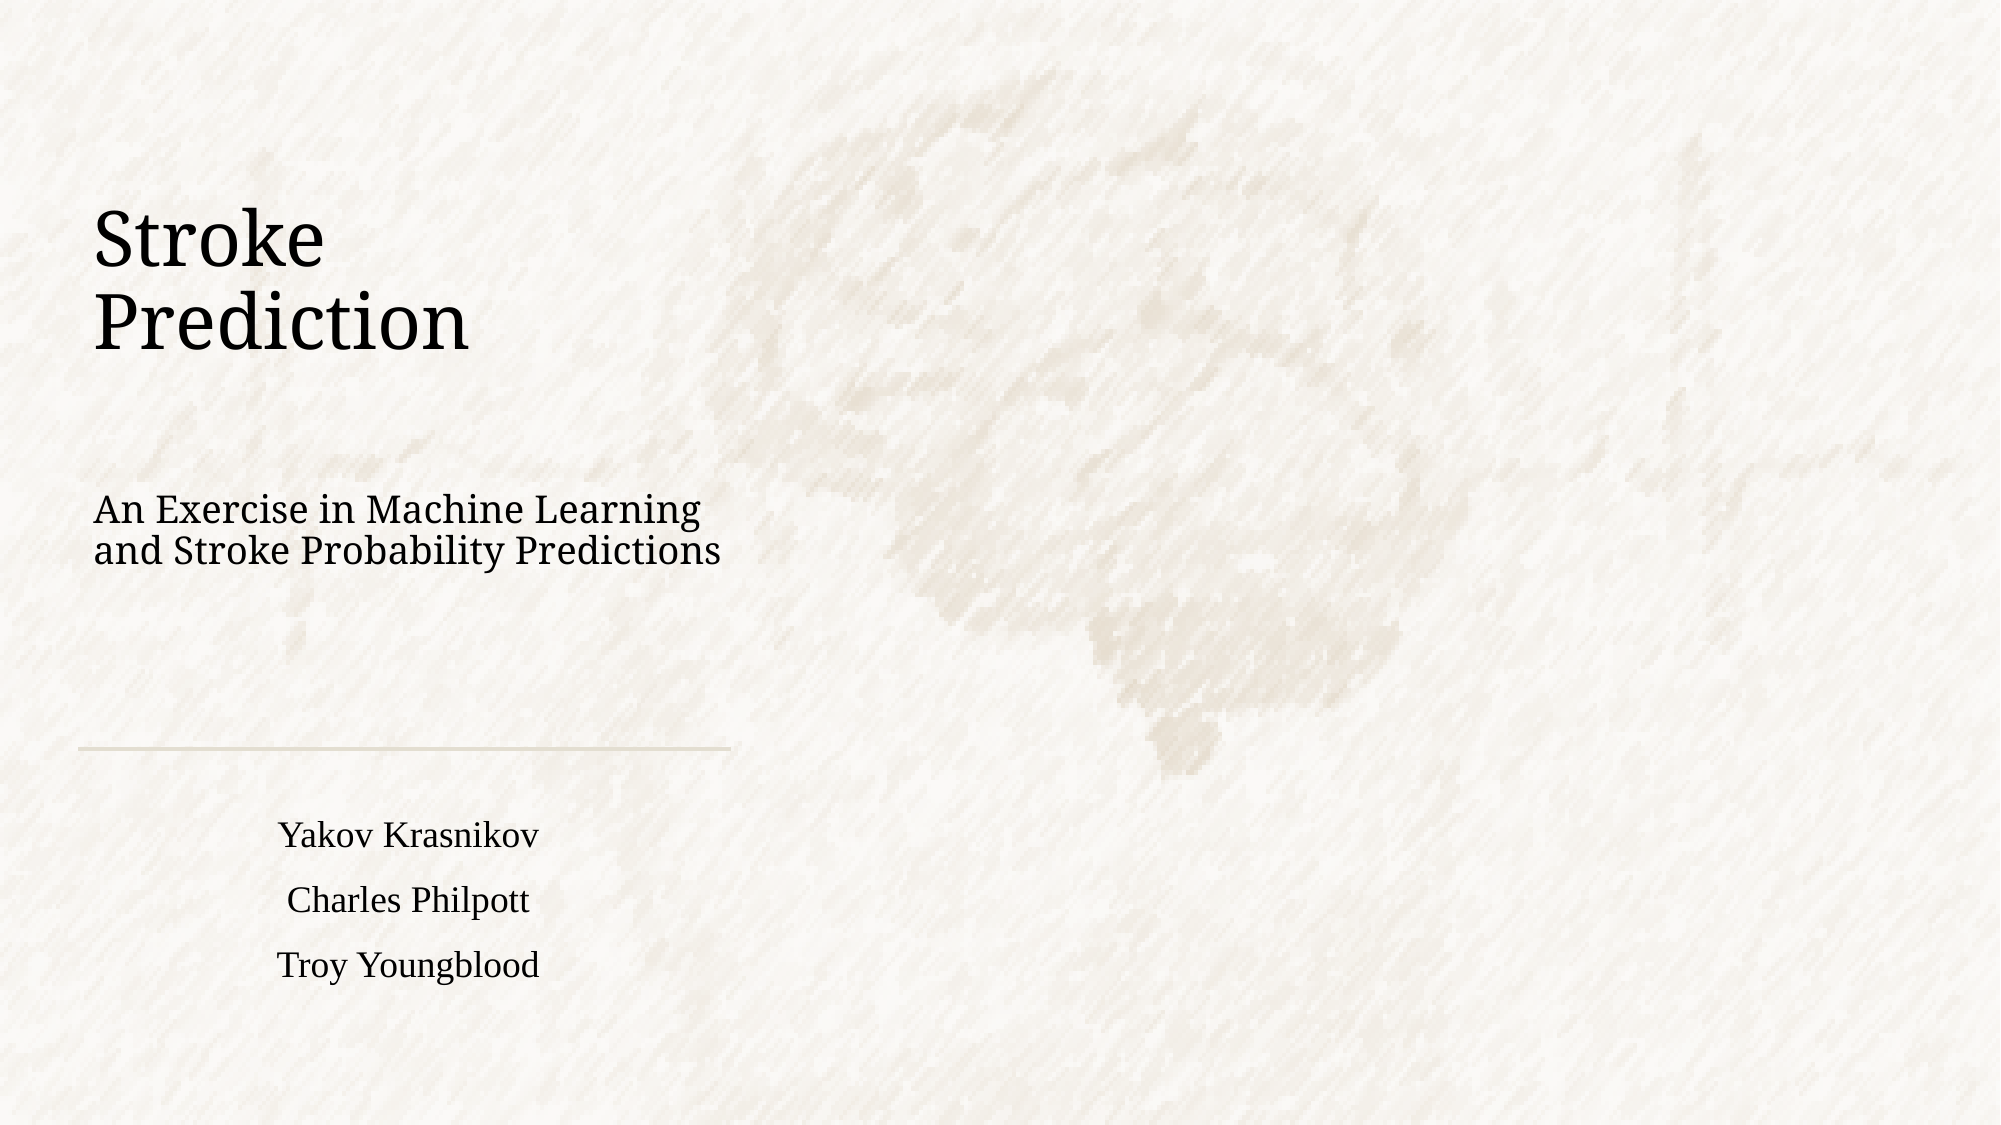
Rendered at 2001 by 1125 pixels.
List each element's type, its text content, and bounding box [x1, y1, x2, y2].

text_box Yakov Krasnikov Charles Philpott Troy Youngblood [78, 799, 739, 998]
text_box Stroke Prediction An Exercise in Machine Learning and Stroke Probability Predictions [78, 184, 739, 710]
